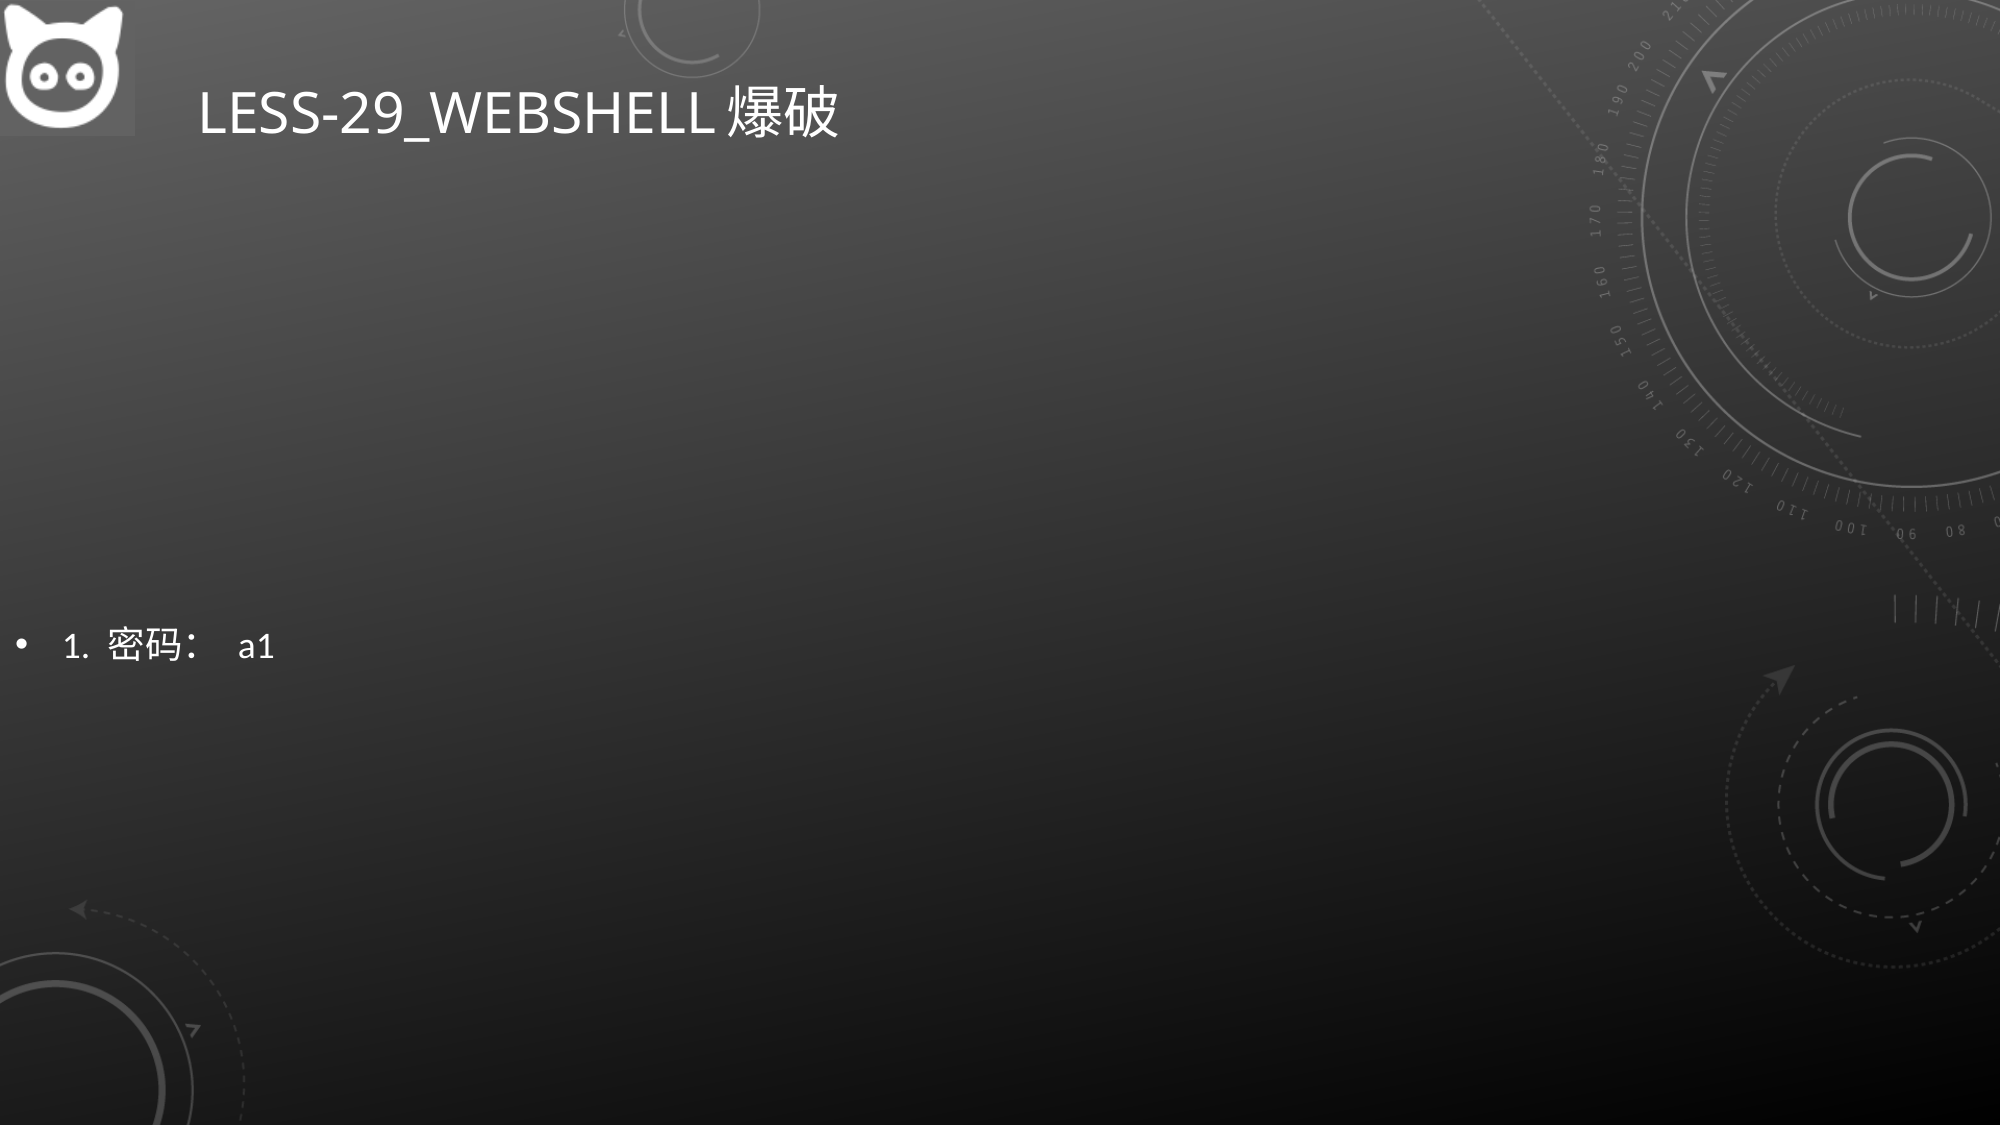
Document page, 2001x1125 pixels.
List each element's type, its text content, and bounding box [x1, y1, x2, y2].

title Less-29_webshell爆破 [182, 68, 1845, 153]
list 1. 密码： a1 [0, 184, 1982, 1103]
picture [0, 0, 2000, 1125]
